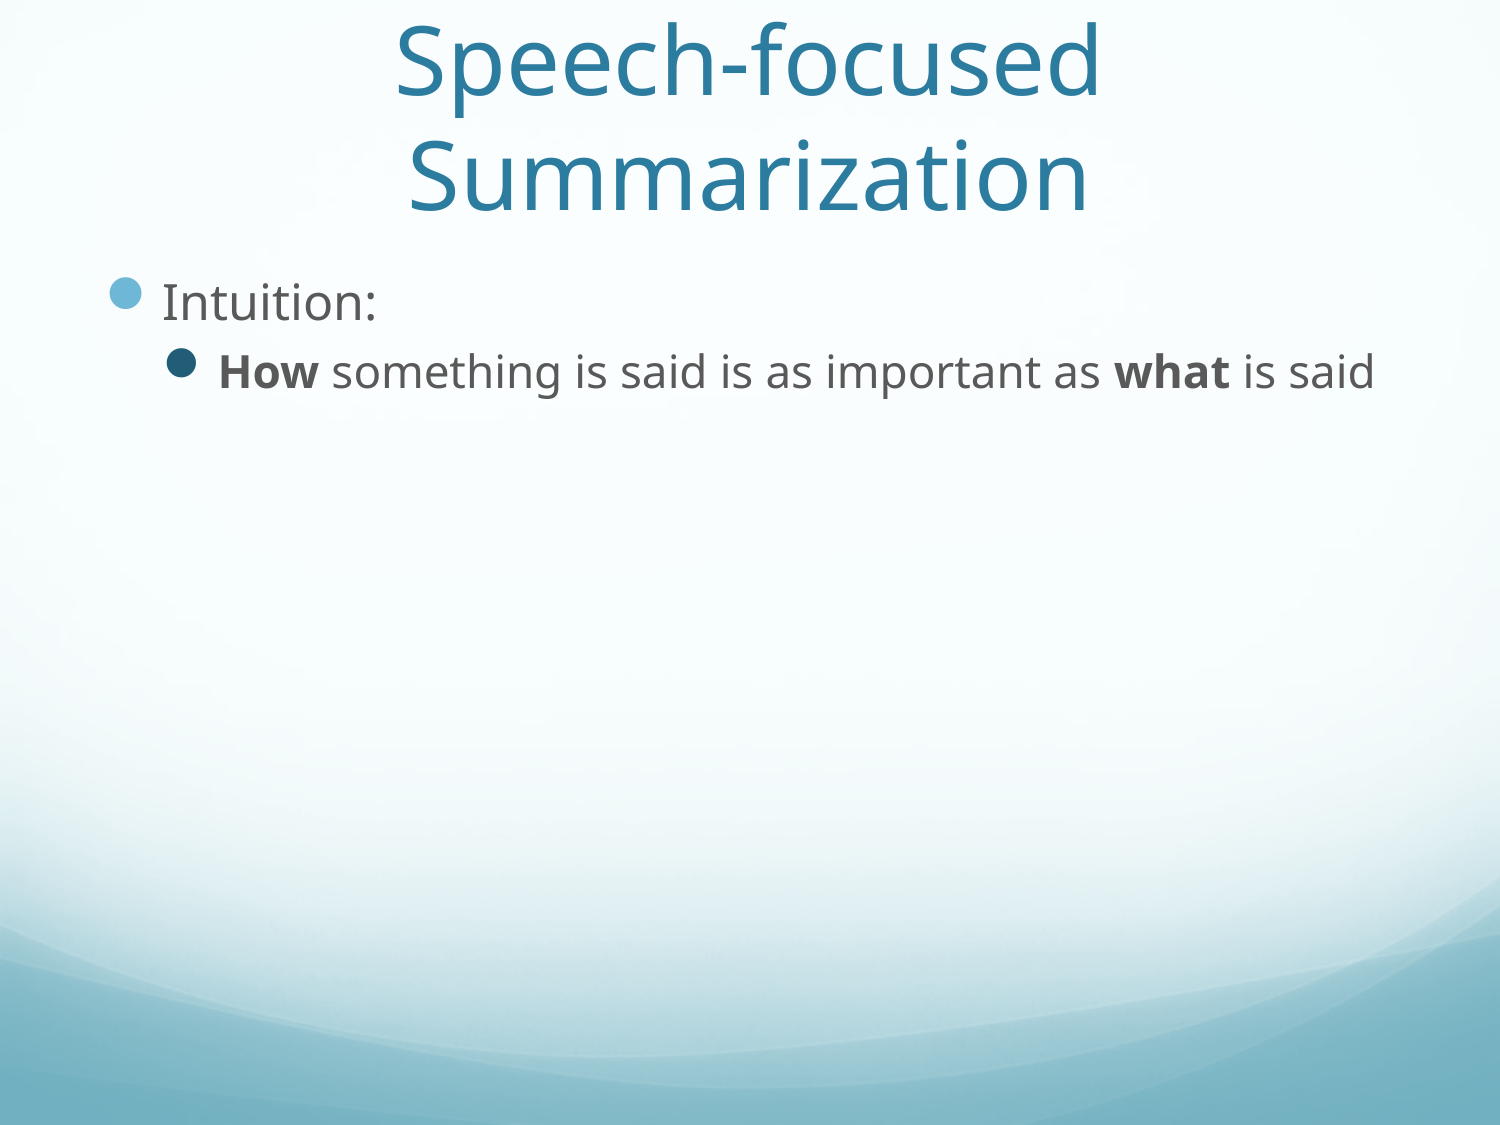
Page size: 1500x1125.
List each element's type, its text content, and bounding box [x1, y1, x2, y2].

title Speech-focused Summarization [90, 17, 1410, 237]
list Intuition: How something is said is as important as what is said [90, 262, 1410, 975]
